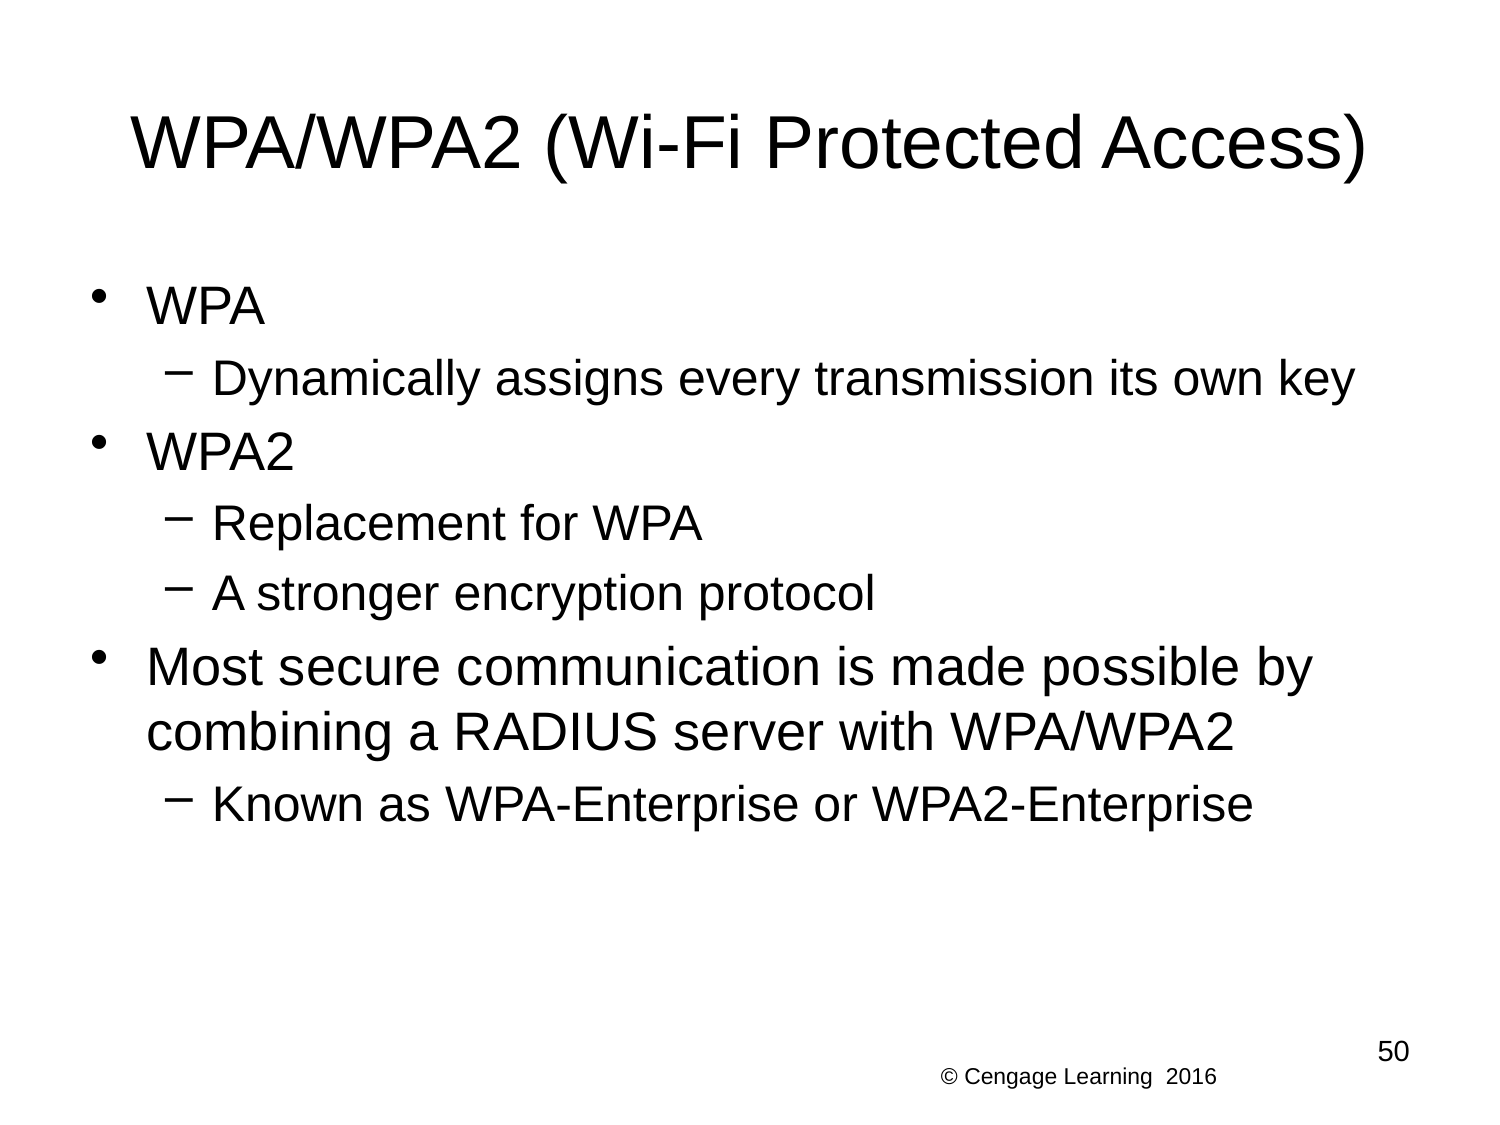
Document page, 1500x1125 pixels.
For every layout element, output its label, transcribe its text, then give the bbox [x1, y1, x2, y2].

slide_number 50 [1312, 1024, 1426, 1103]
title WPA/WPA2 (Wi-Fi Protected Access) [75, 45, 1425, 233]
list WPA Dynamically assigns every transmission its own key WPA2 Replacement for WPA A stronger encryption protocol Most secure communication is made possible by combining a RADIUS server with WPA/WPA2 Known as WPA-Enterprise or WPA2-Enterprise [75, 262, 1425, 1005]
